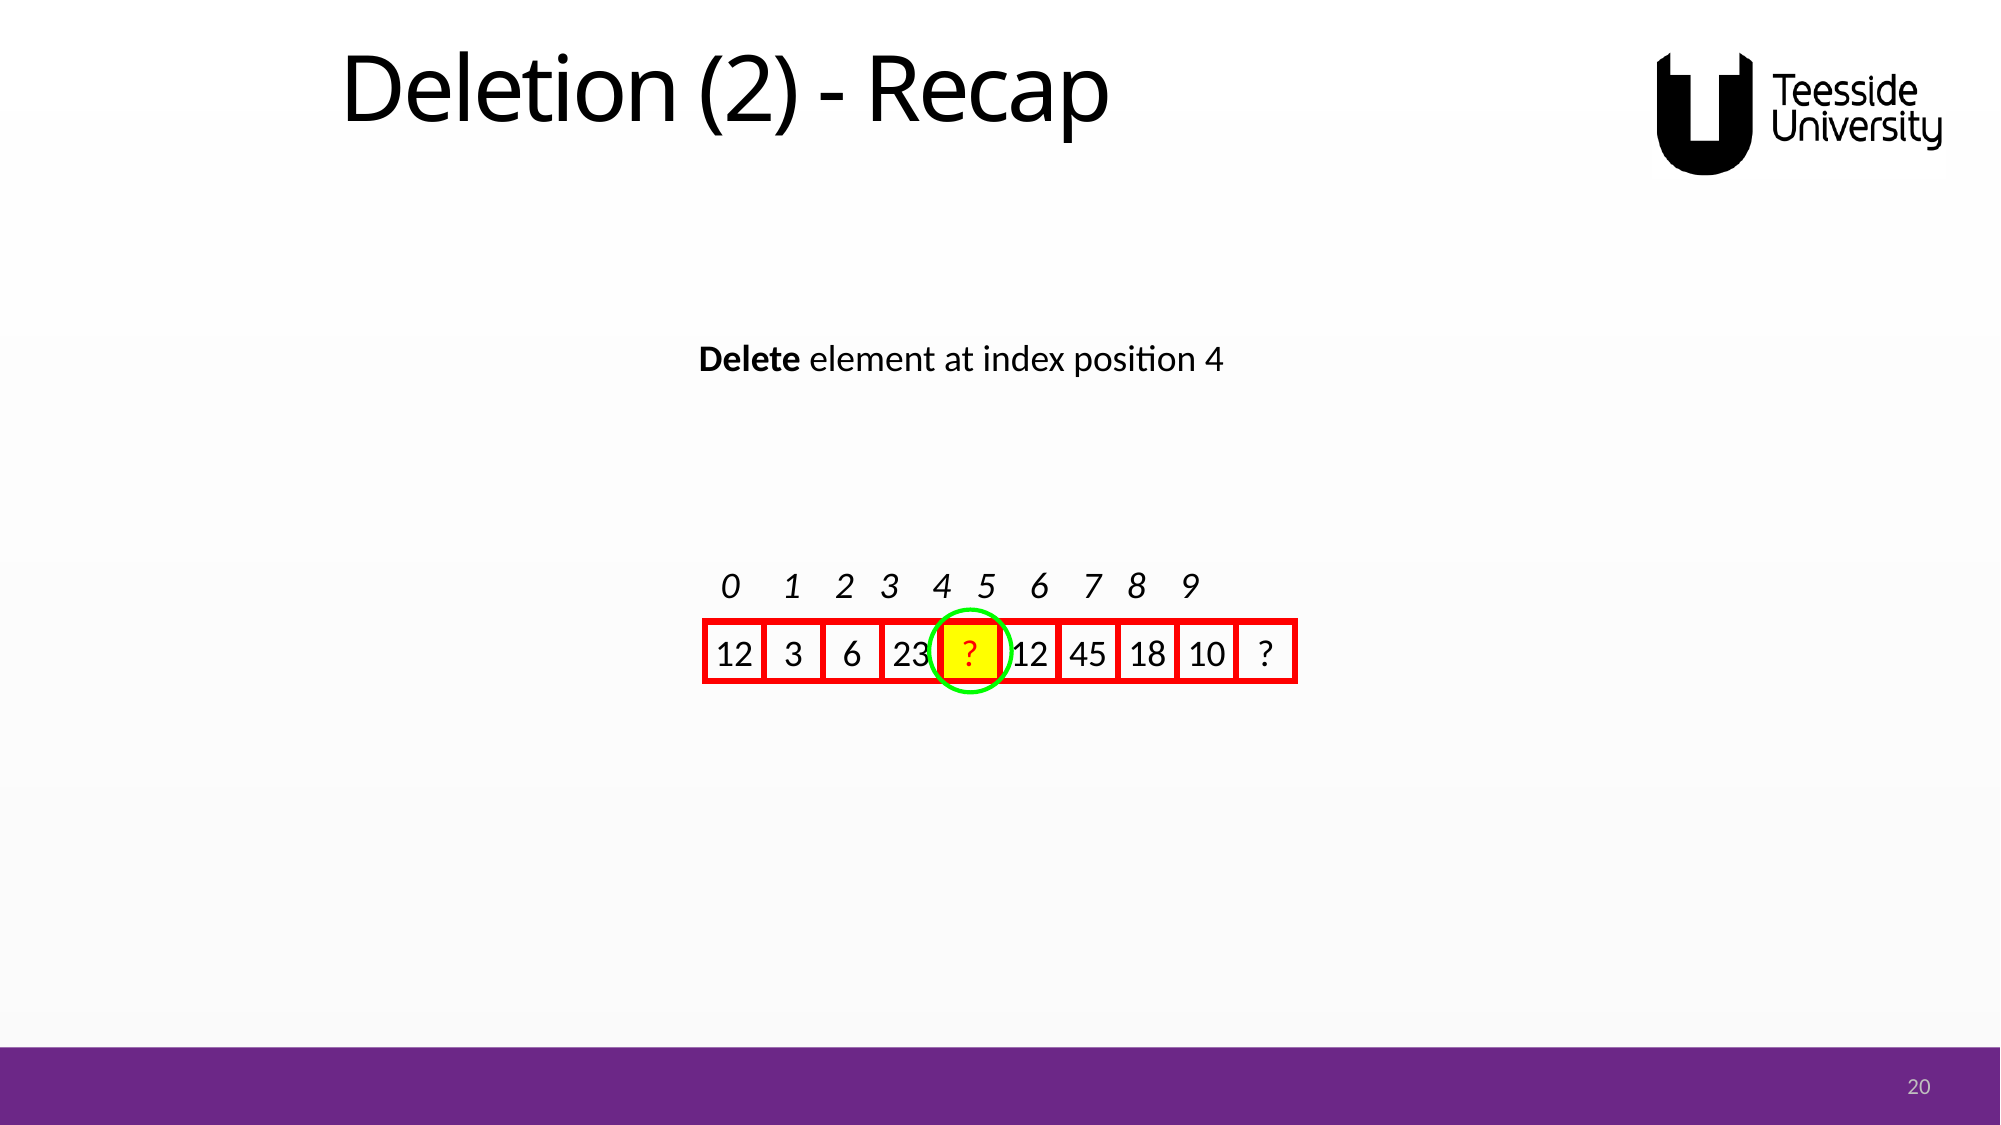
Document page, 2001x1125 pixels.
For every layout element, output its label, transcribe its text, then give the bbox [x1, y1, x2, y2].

text_box [929, 609, 1012, 693]
text_box 0 1 2 3 4 5 6 7 8 9 [705, 553, 1215, 614]
text_box 3 [763, 621, 822, 681]
text_box 23 [881, 621, 940, 681]
text_box ? [1236, 621, 1296, 681]
slide_number 20 [1833, 1068, 1946, 1103]
picture [1652, 48, 1946, 179]
text_box 12 [704, 621, 763, 681]
text_box 18 [1117, 621, 1177, 681]
text_box 45 [1058, 621, 1117, 681]
text_box 6 [822, 621, 881, 681]
text_box 12 [1000, 621, 1058, 681]
title Deletion (2) - Recap [324, 20, 1563, 150]
text_box Delete element at index position 4 [684, 326, 1240, 386]
text_box 10 [1177, 621, 1236, 681]
